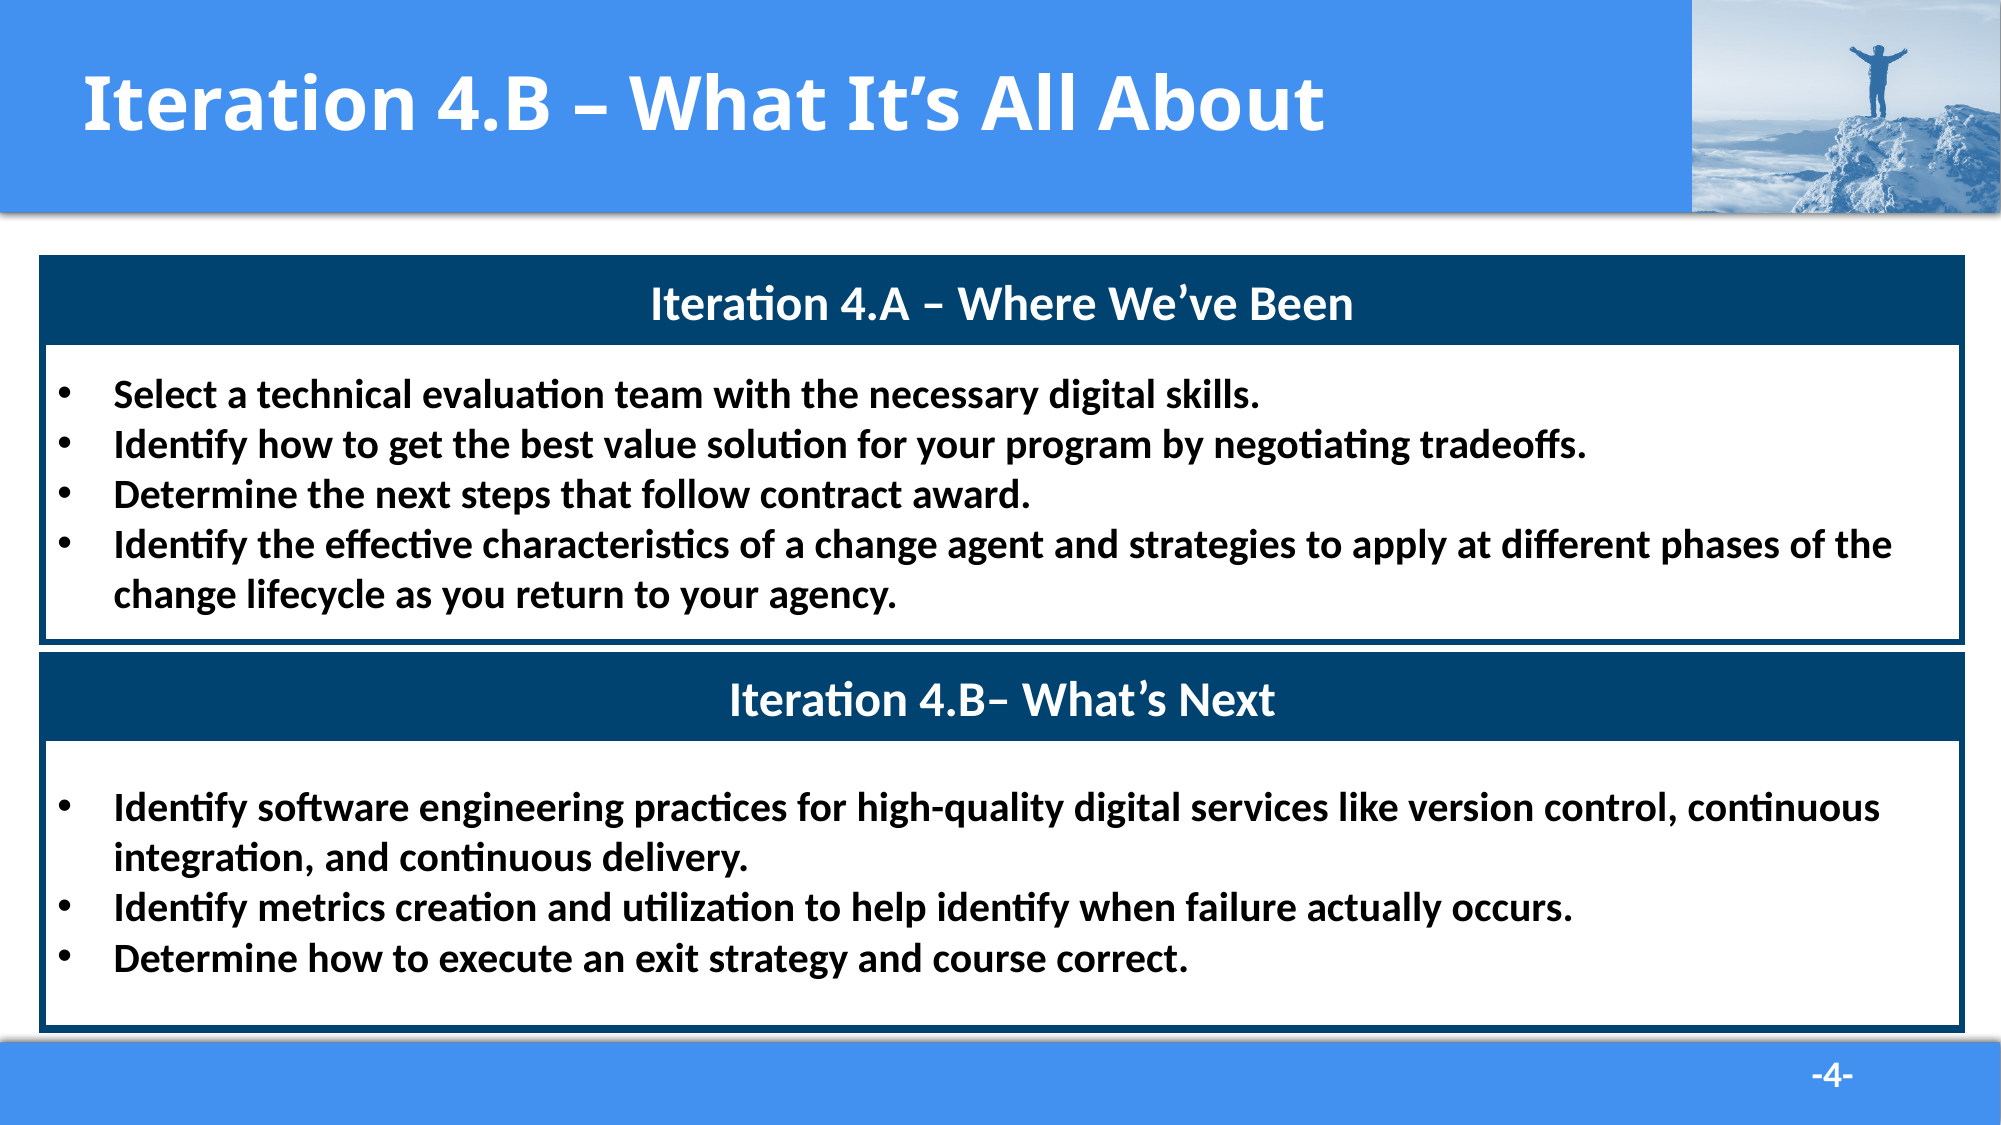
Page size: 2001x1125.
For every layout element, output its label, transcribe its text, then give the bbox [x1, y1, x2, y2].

title Iteration 4.B – What It’s All About [68, 0, 1932, 215]
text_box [42, 258, 1963, 1029]
